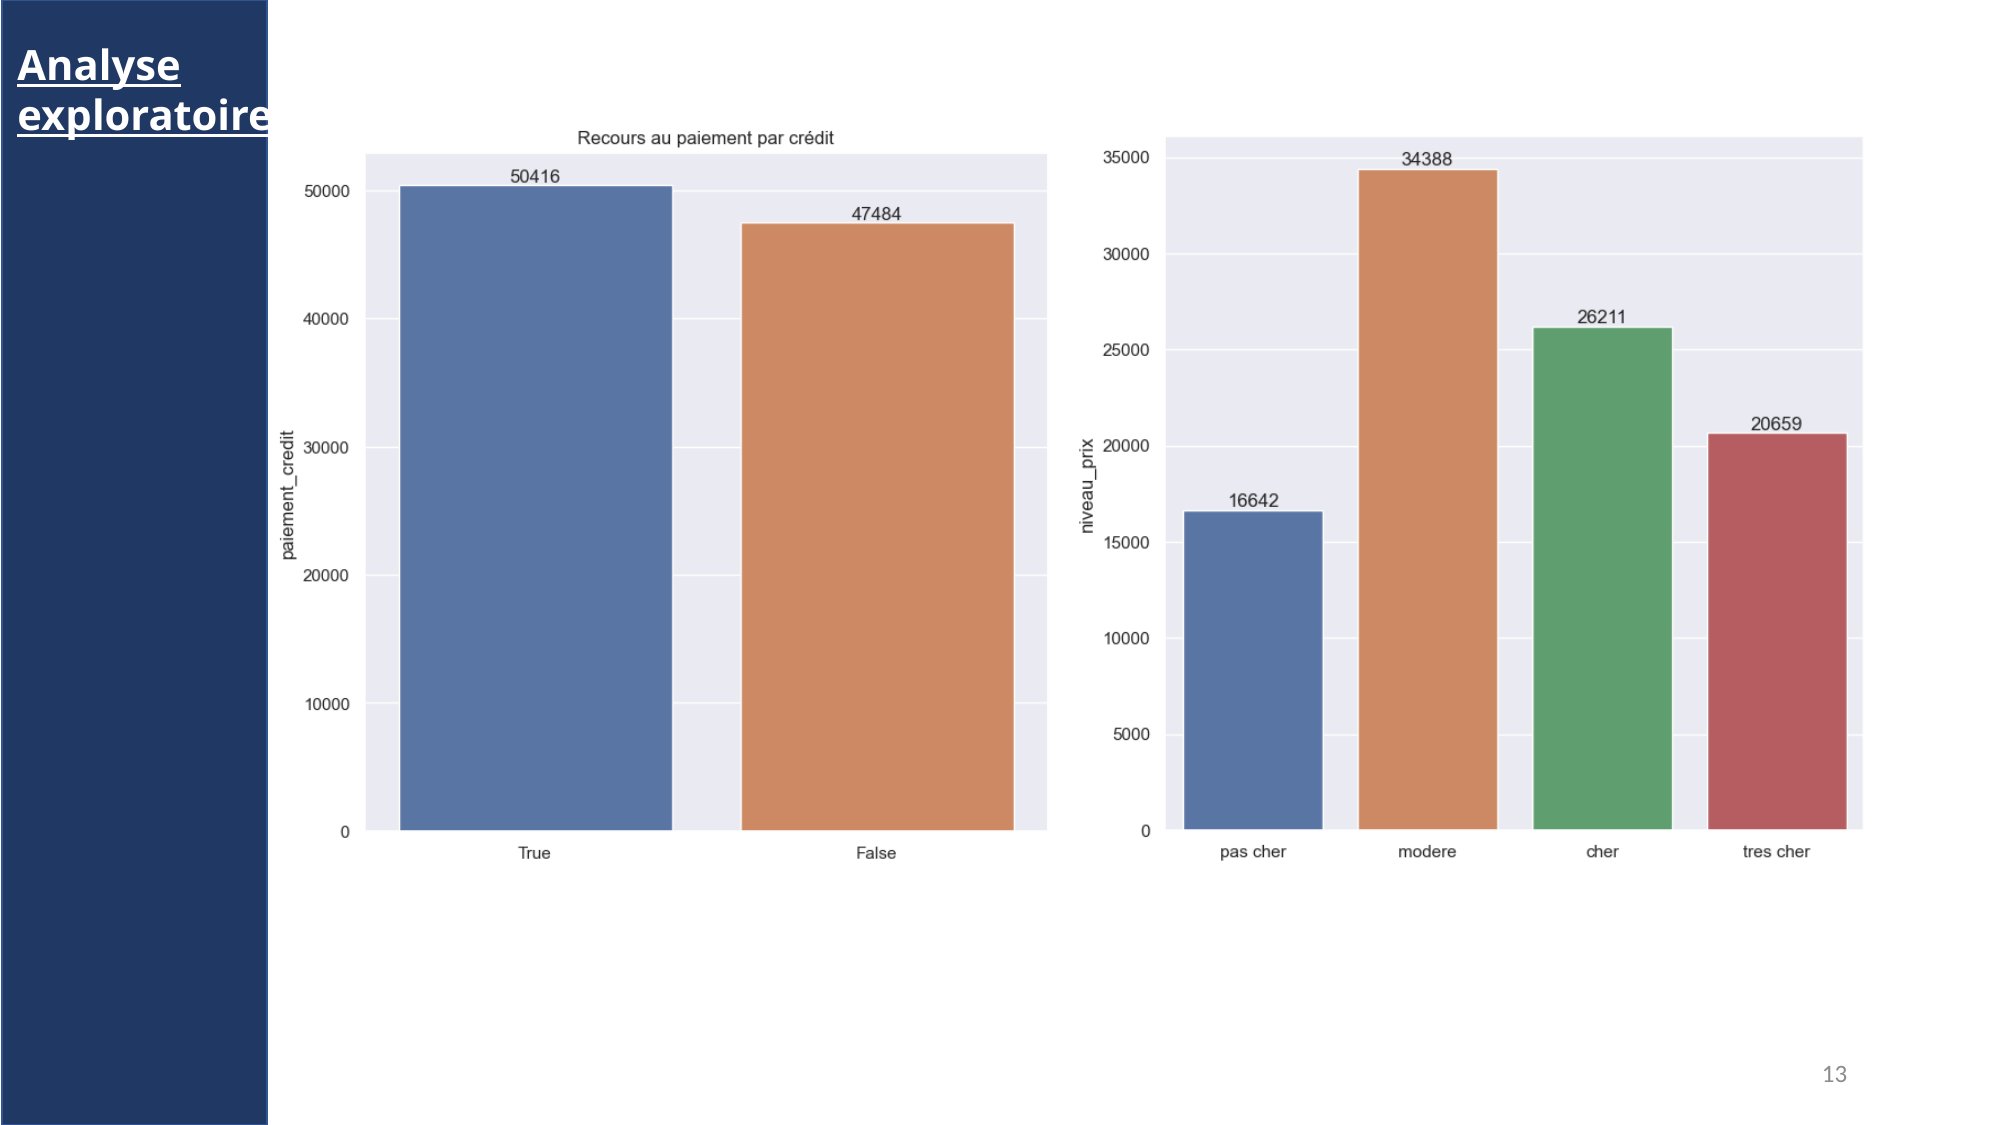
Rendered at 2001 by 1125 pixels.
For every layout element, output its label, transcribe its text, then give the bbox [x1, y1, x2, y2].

slide_number 13 [1412, 1042, 1863, 1103]
picture [1068, 125, 1875, 872]
text_box Analyse exploratoire [2, 31, 1003, 147]
picture [269, 119, 1058, 872]
text_box [1, 0, 268, 1125]
